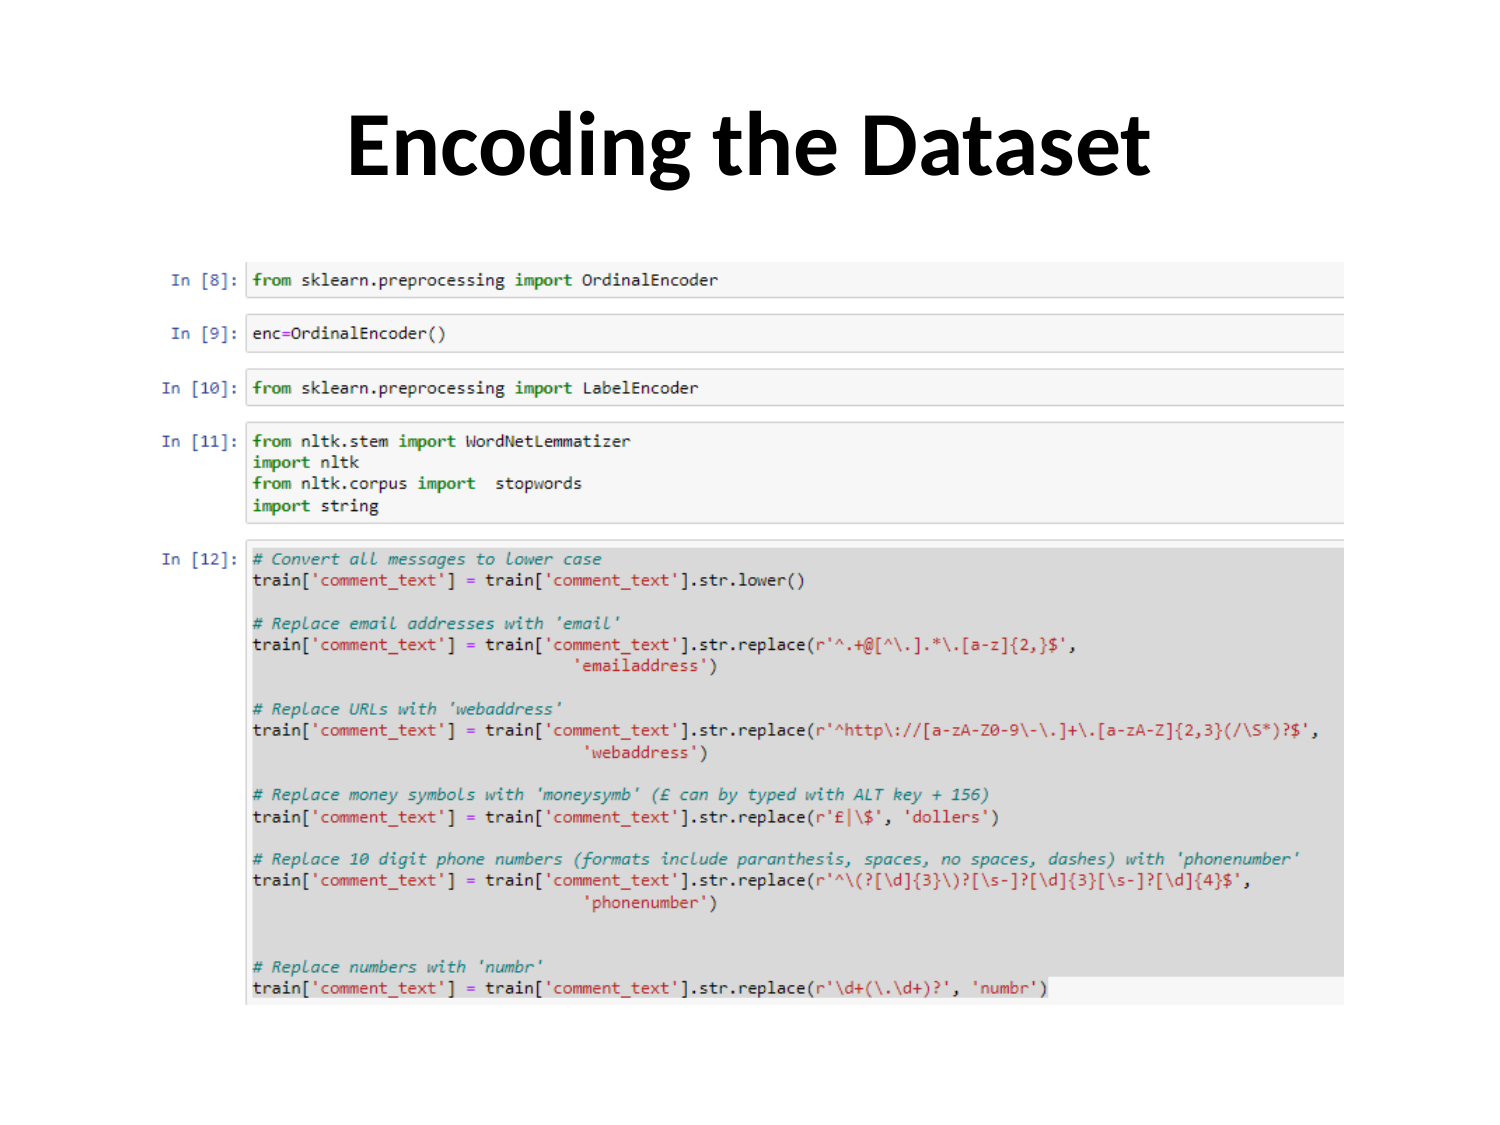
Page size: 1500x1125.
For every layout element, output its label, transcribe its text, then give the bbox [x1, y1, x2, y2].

title Encoding the Dataset [75, 45, 1425, 233]
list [155, 262, 1345, 1006]
